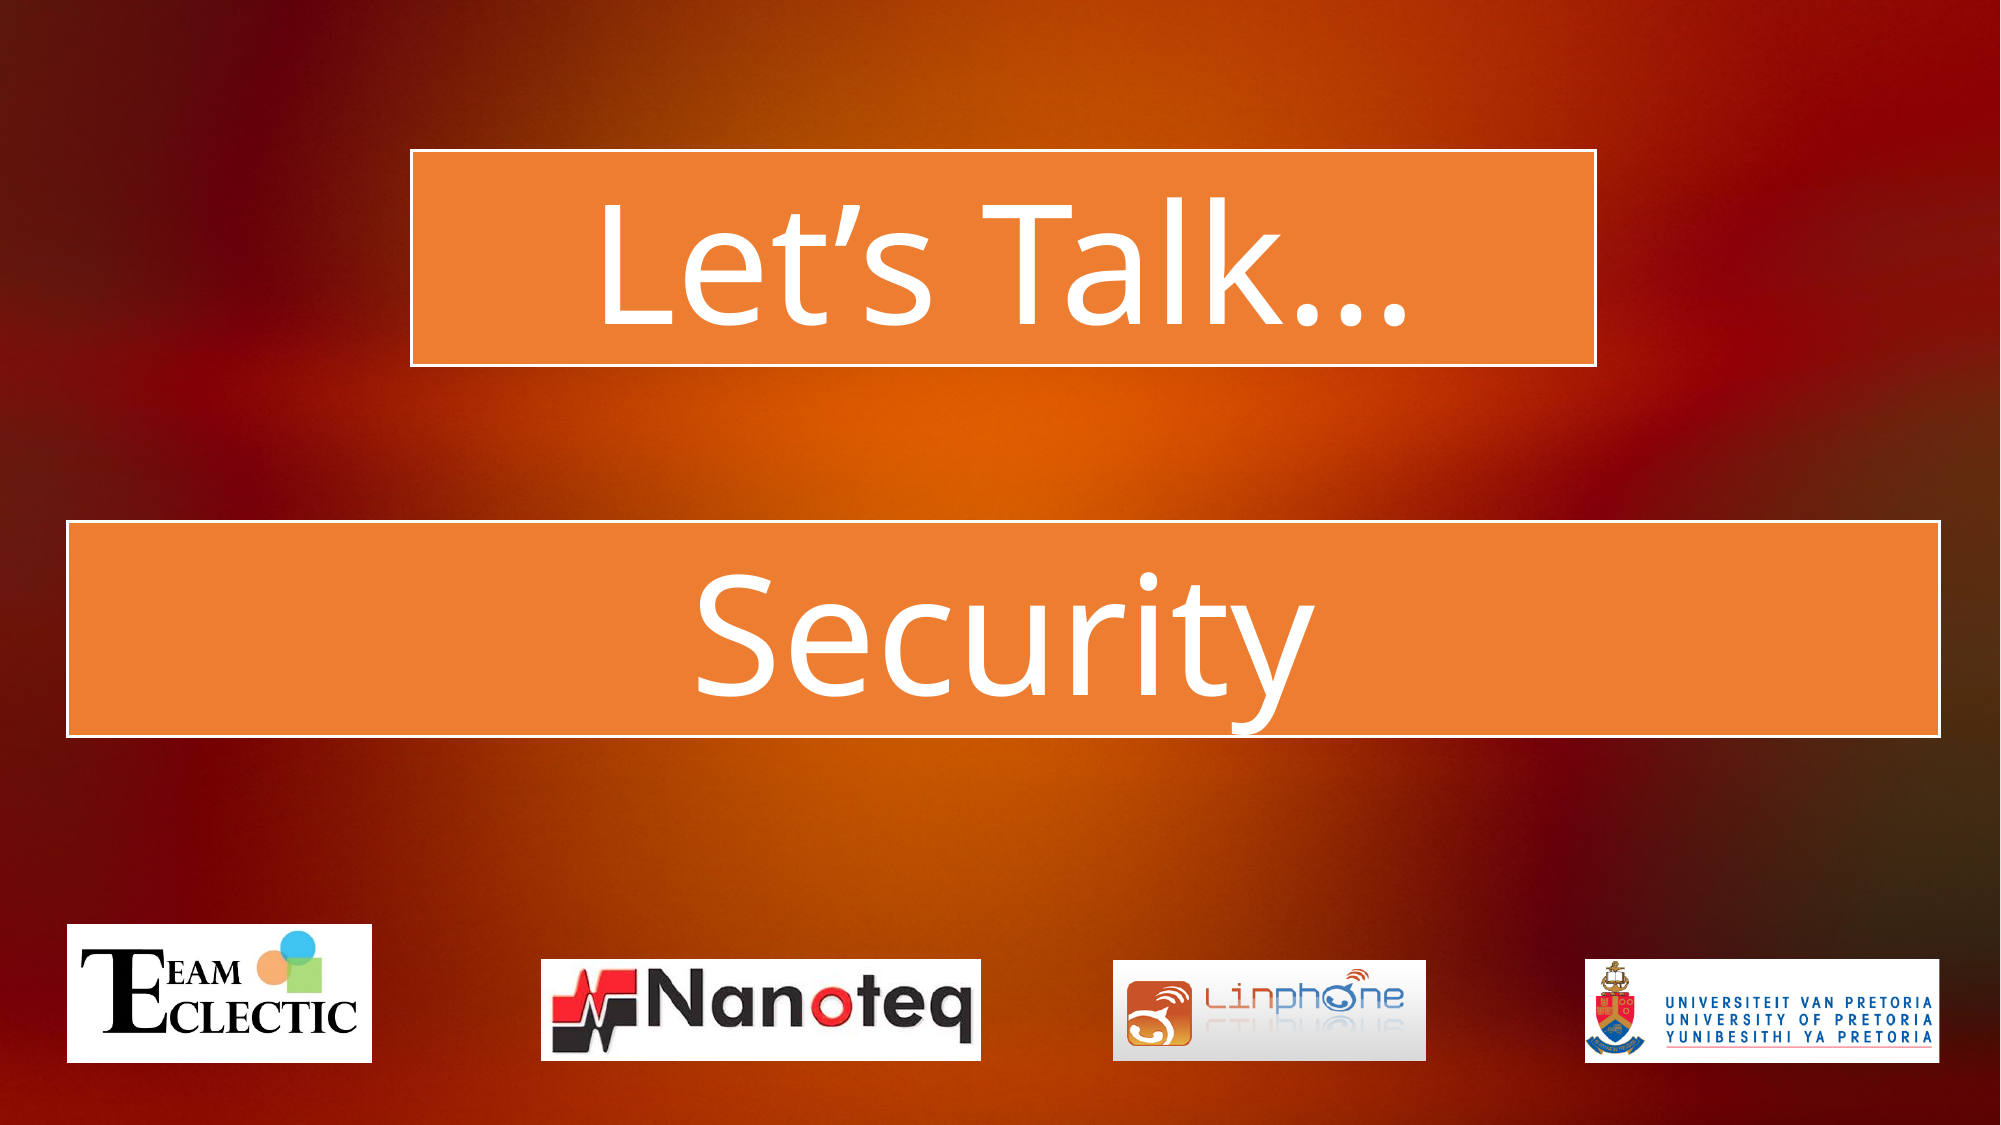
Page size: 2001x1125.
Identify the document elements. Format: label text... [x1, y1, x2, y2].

text_box Let’s Talk… [410, 149, 1597, 367]
picture [0, 0, 2001, 1125]
text_box Security [66, 520, 1941, 738]
